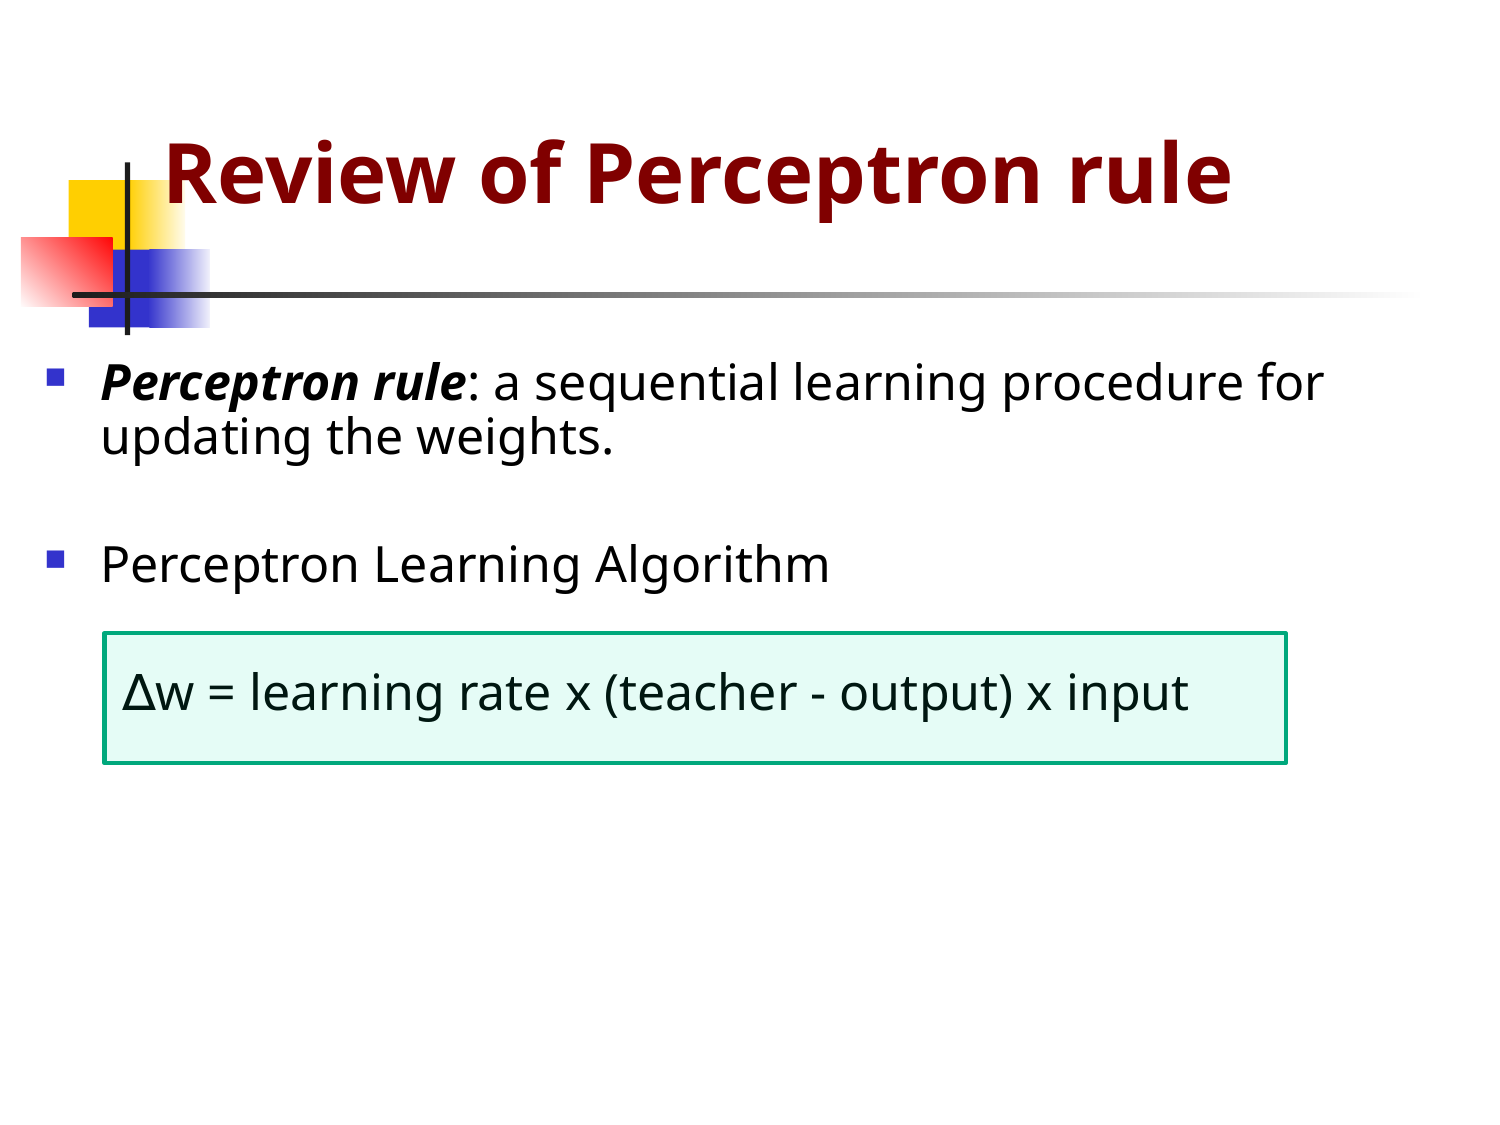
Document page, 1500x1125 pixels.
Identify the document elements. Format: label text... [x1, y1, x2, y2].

title Review of Perceptron rule [147, 78, 1335, 228]
text_box [102, 631, 1288, 765]
list Perceptron rule: a sequential learning procedure for updating the weights. Perceptron Learning Algorithm ∆w = learning rate x (teacher - output) x input [29, 350, 1436, 1059]
